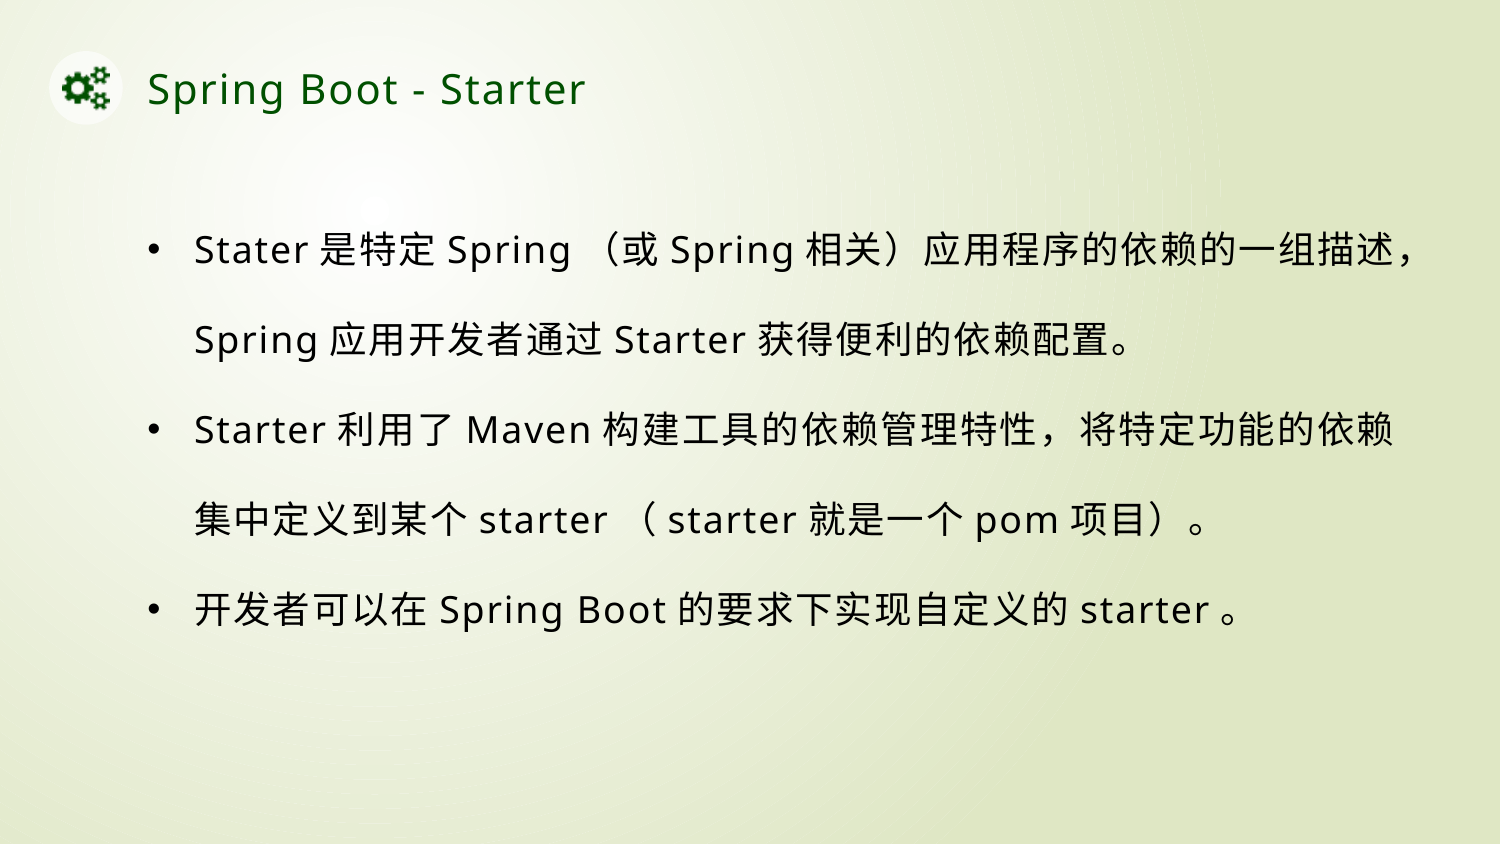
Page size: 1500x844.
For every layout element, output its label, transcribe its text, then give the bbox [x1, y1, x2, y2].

text_box Stater是特定Spring（或Spring相关）应用程序的依赖的一组描述，Spring应用开发者通过Starter获得便利的依赖配置。 Starter利用了Maven构建工具的依赖管理特性，将特定功能的依赖集中定义到某个starter（starter就是一个pom项目）。 开发者可以在Spring Boot的要求下实现自定义的starter。 [132, 173, 1412, 639]
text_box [48, 50, 810, 125]
